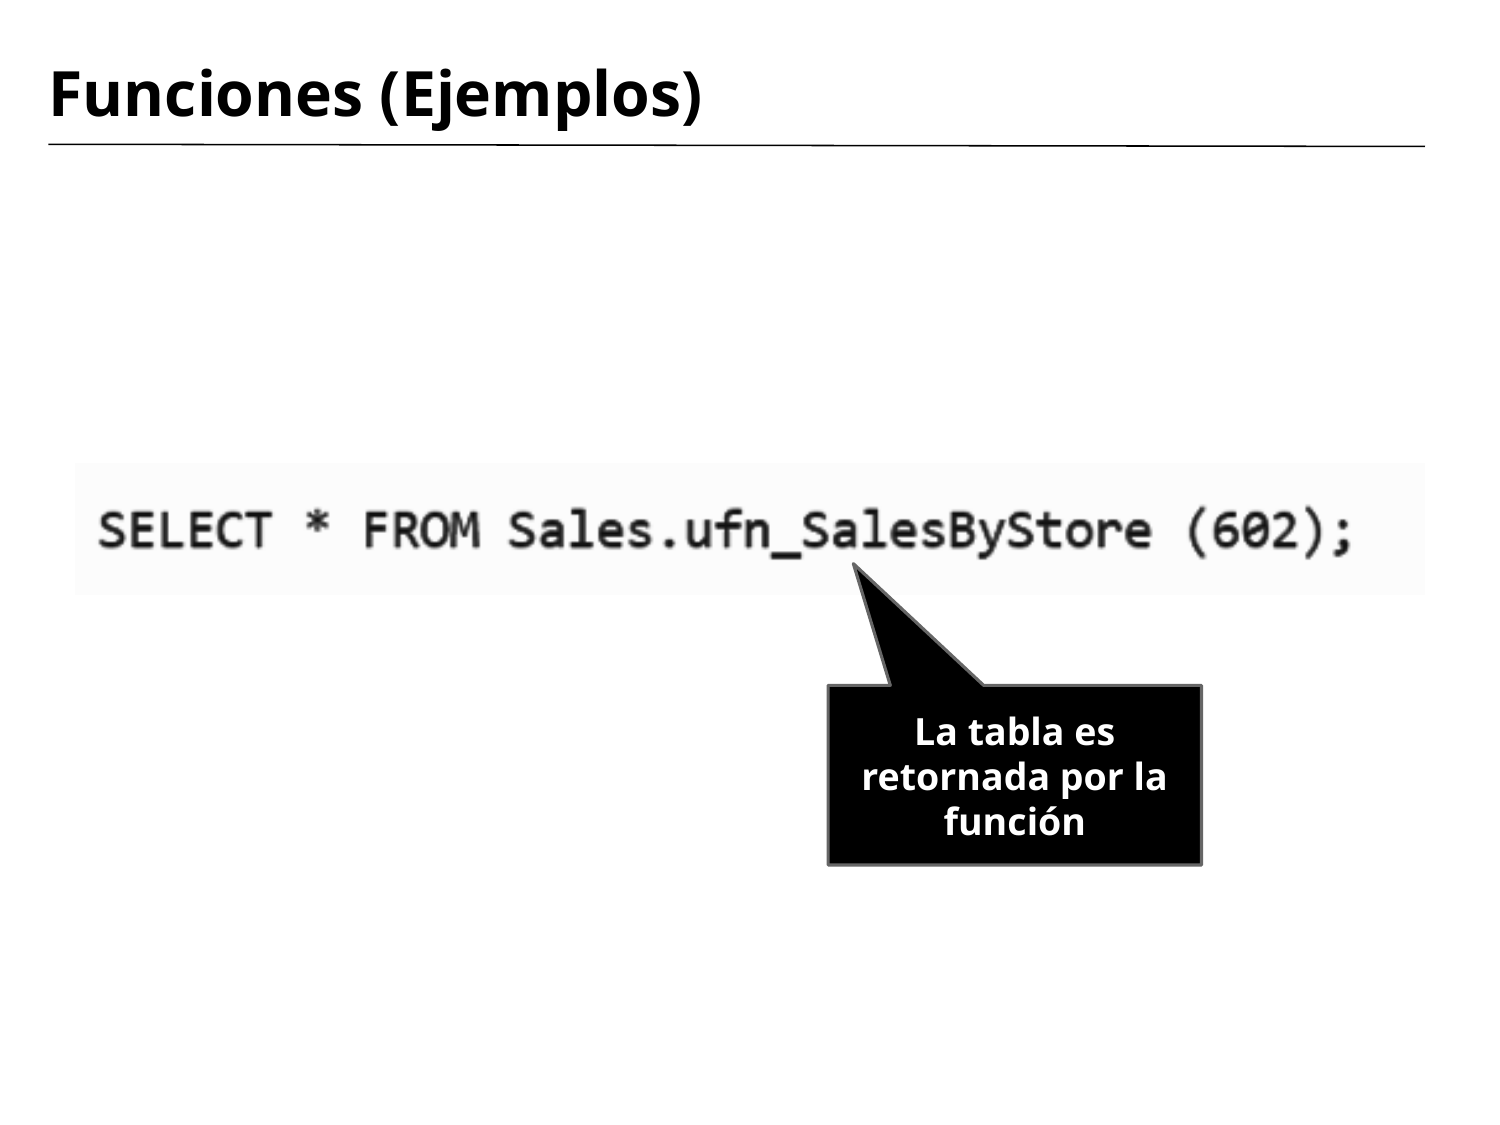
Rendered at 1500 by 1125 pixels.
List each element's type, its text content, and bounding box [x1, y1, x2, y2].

picture [74, 463, 1426, 595]
text_box La tabla es retornada por la función [828, 602, 1202, 865]
title Funciones (Ejemplos) [33, 32, 1384, 145]
